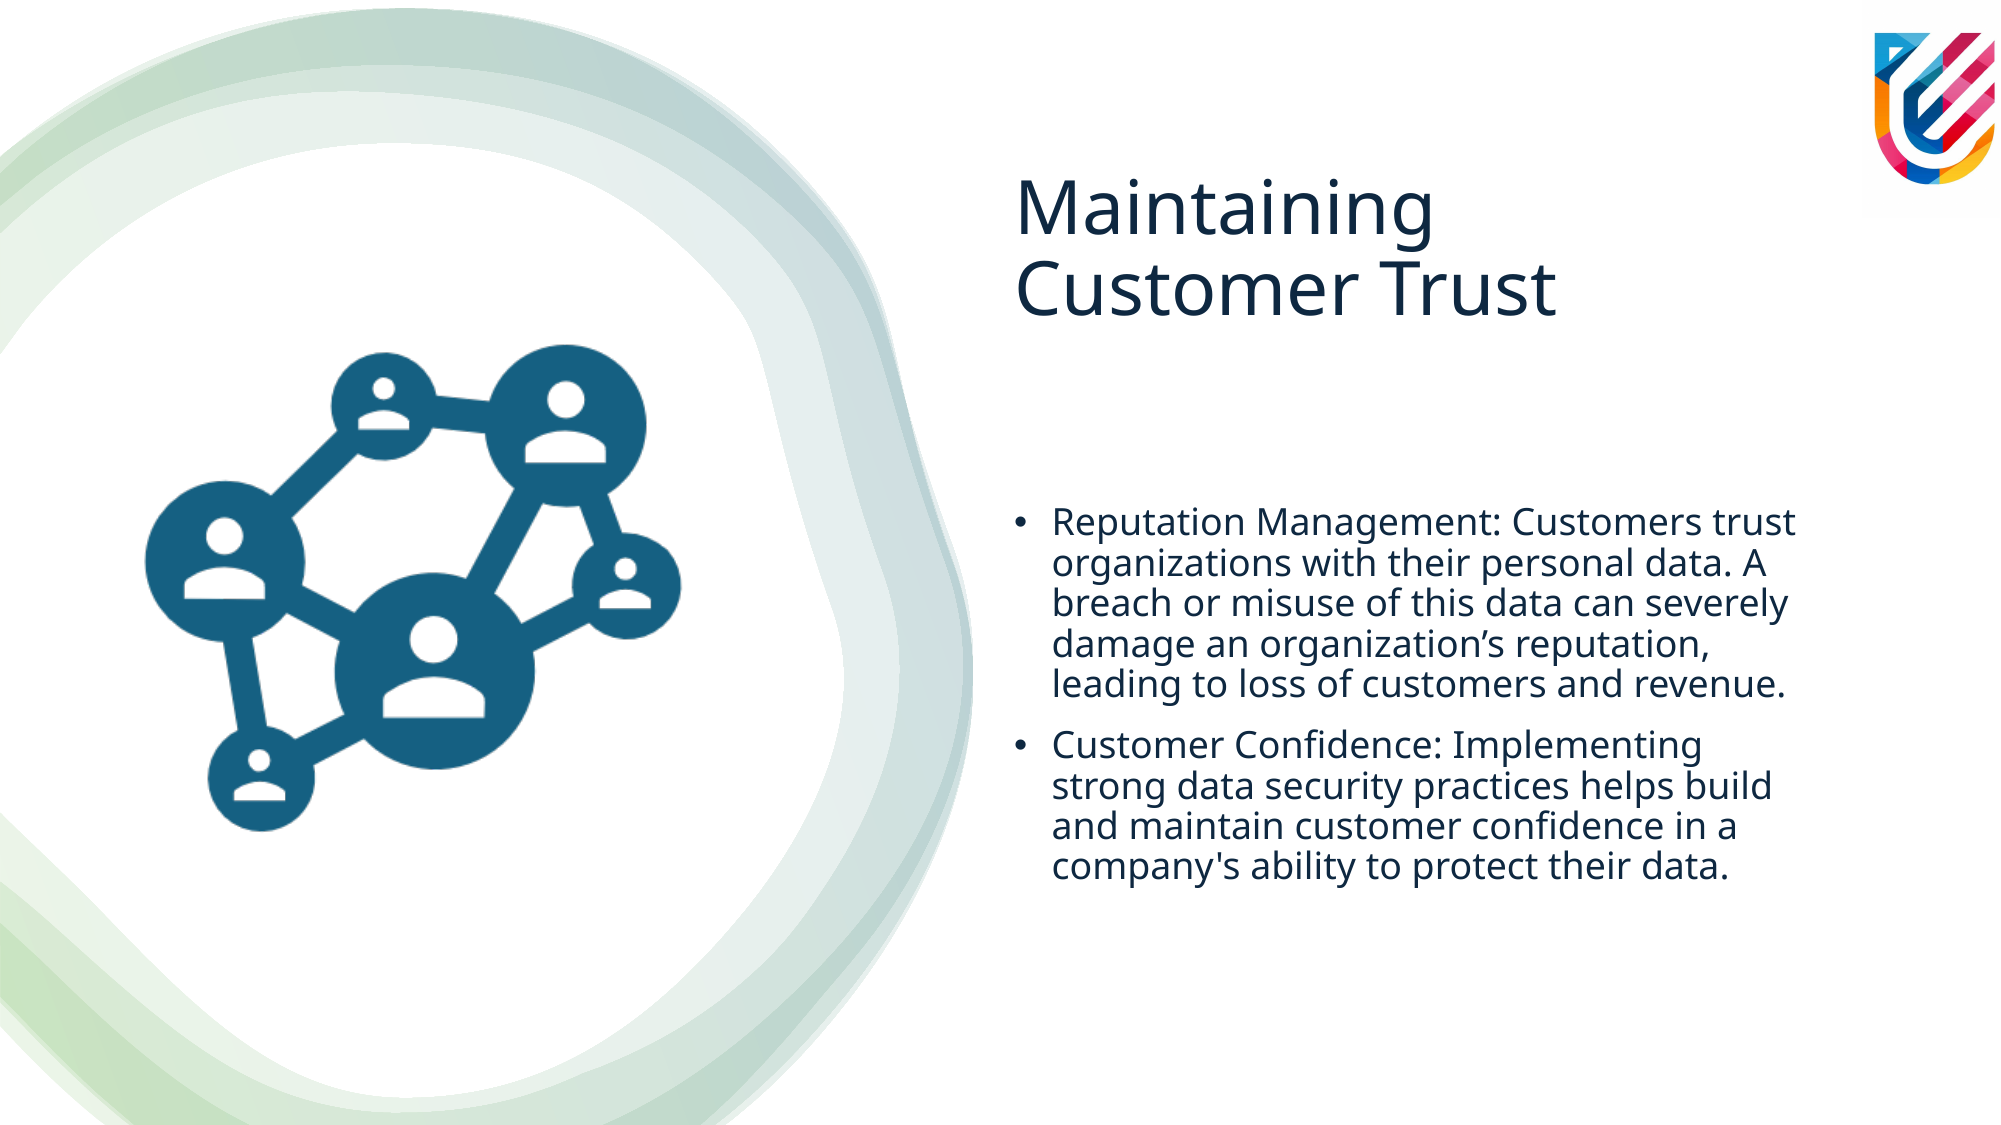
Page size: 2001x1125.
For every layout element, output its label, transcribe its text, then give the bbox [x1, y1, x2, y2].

title Maintaining Customer Trust [999, 131, 1817, 371]
list Reputation Management: Customers trust organizations with their personal data. A breach or misuse of this data can severely damage an organization’s reputation, leading to loss of customers and revenue. Customer Confidence: Implementing strong data security practices helps build and maintain customer confidence in a company's ability to protect their data. [999, 397, 1816, 995]
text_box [0, 8, 974, 1125]
picture [1861, 0, 2000, 219]
text_box [0, 0, 2000, 1125]
